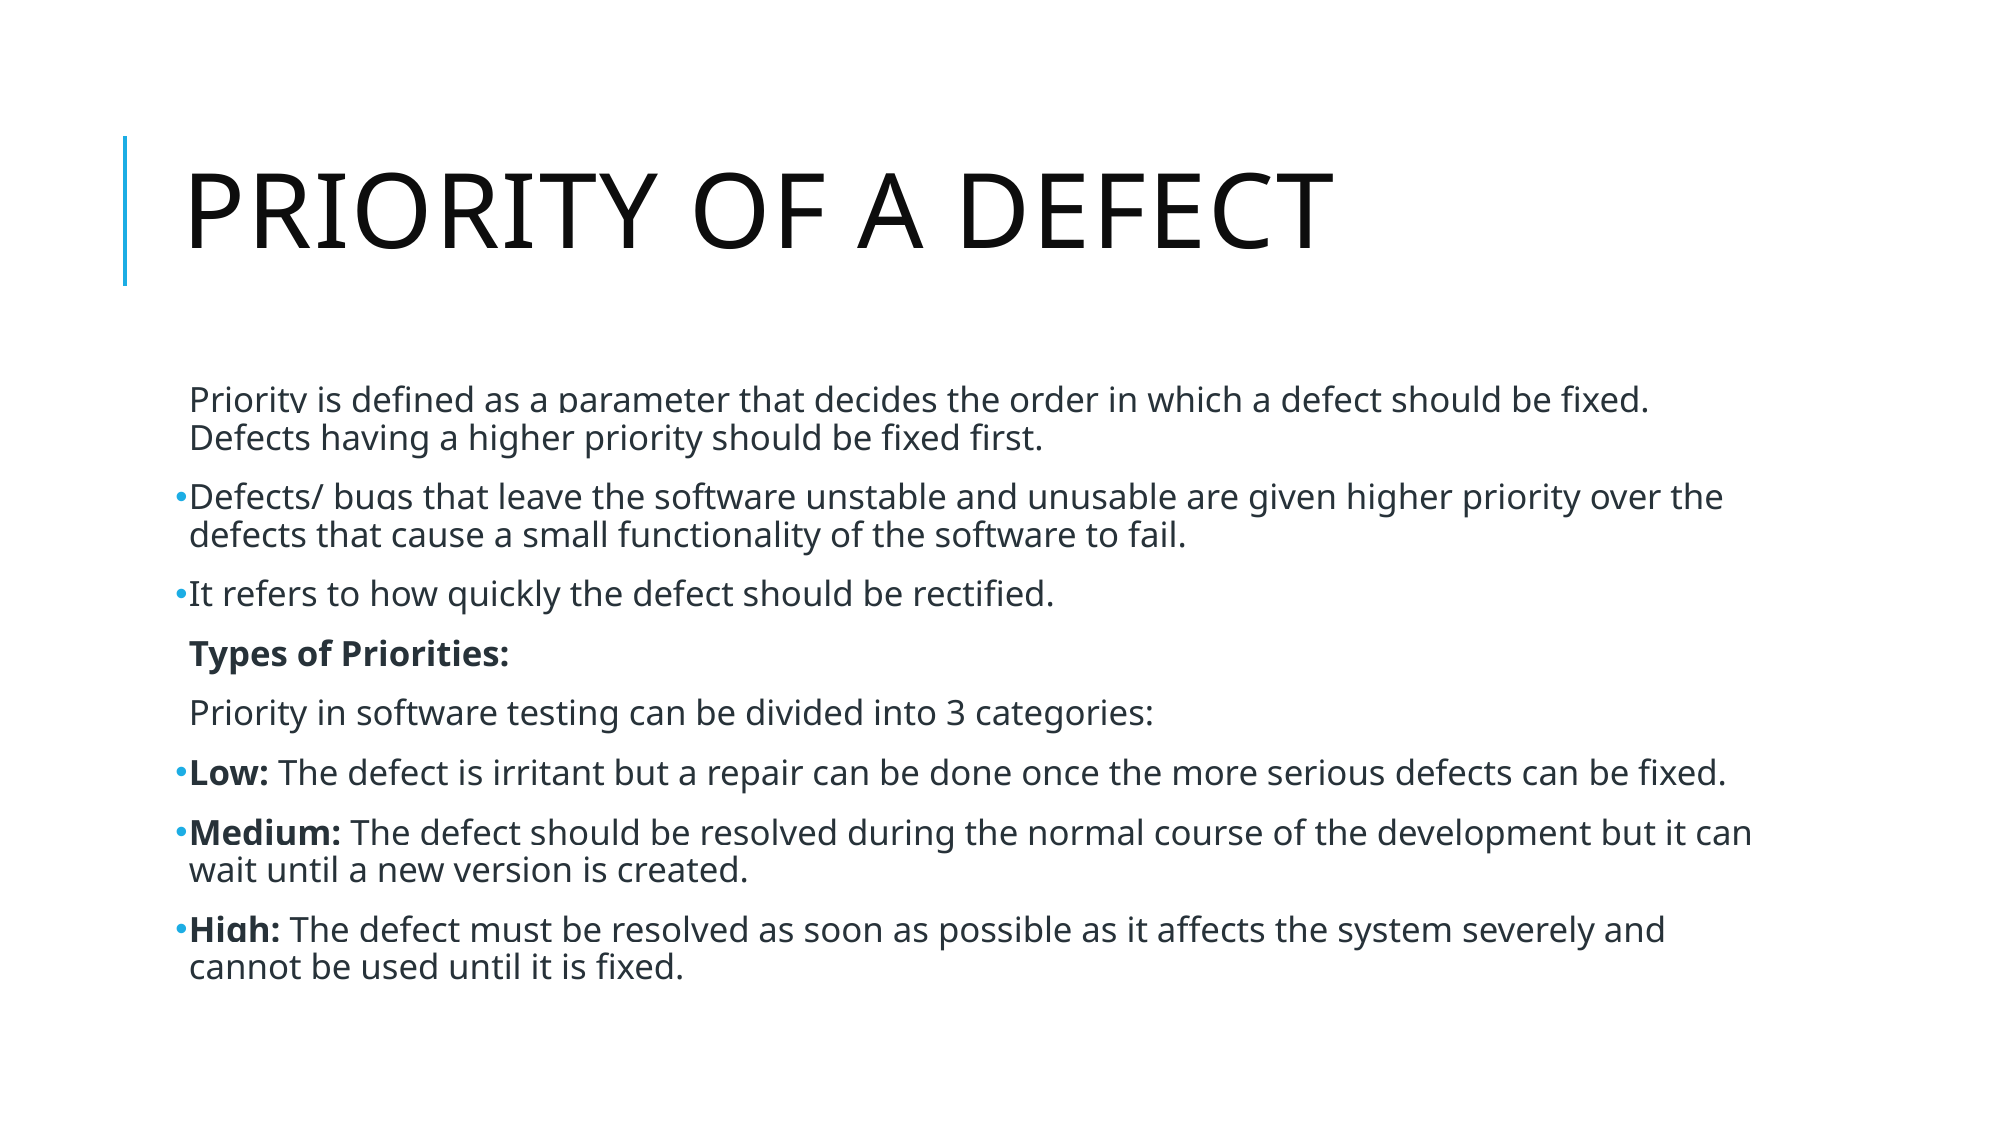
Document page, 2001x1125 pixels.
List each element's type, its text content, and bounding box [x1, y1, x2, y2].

title Priority of a defect [168, 96, 1763, 342]
list Priority is defined as a parameter that decides the order in which a defect should be fixed. Defects having a higher priority should be fixed first. Defects/ bugs that leave the software unstable and unusable are given higher priority over the defects that cause a small functionality of the software to fail. It refers to how quickly the defect should be rectified. Types of Priorities: Priority in software testing can be divided into 3 categories: Low: The defect is irritant but a repair can be done once the more serious defects can be fixed. Medium: The defect should be resolved during the normal course of the development but it can wait until a new version is created. High: The defect must be resolved as soon as possible as it affects the system severely and cannot be used until it is fixed. [168, 375, 1763, 1035]
